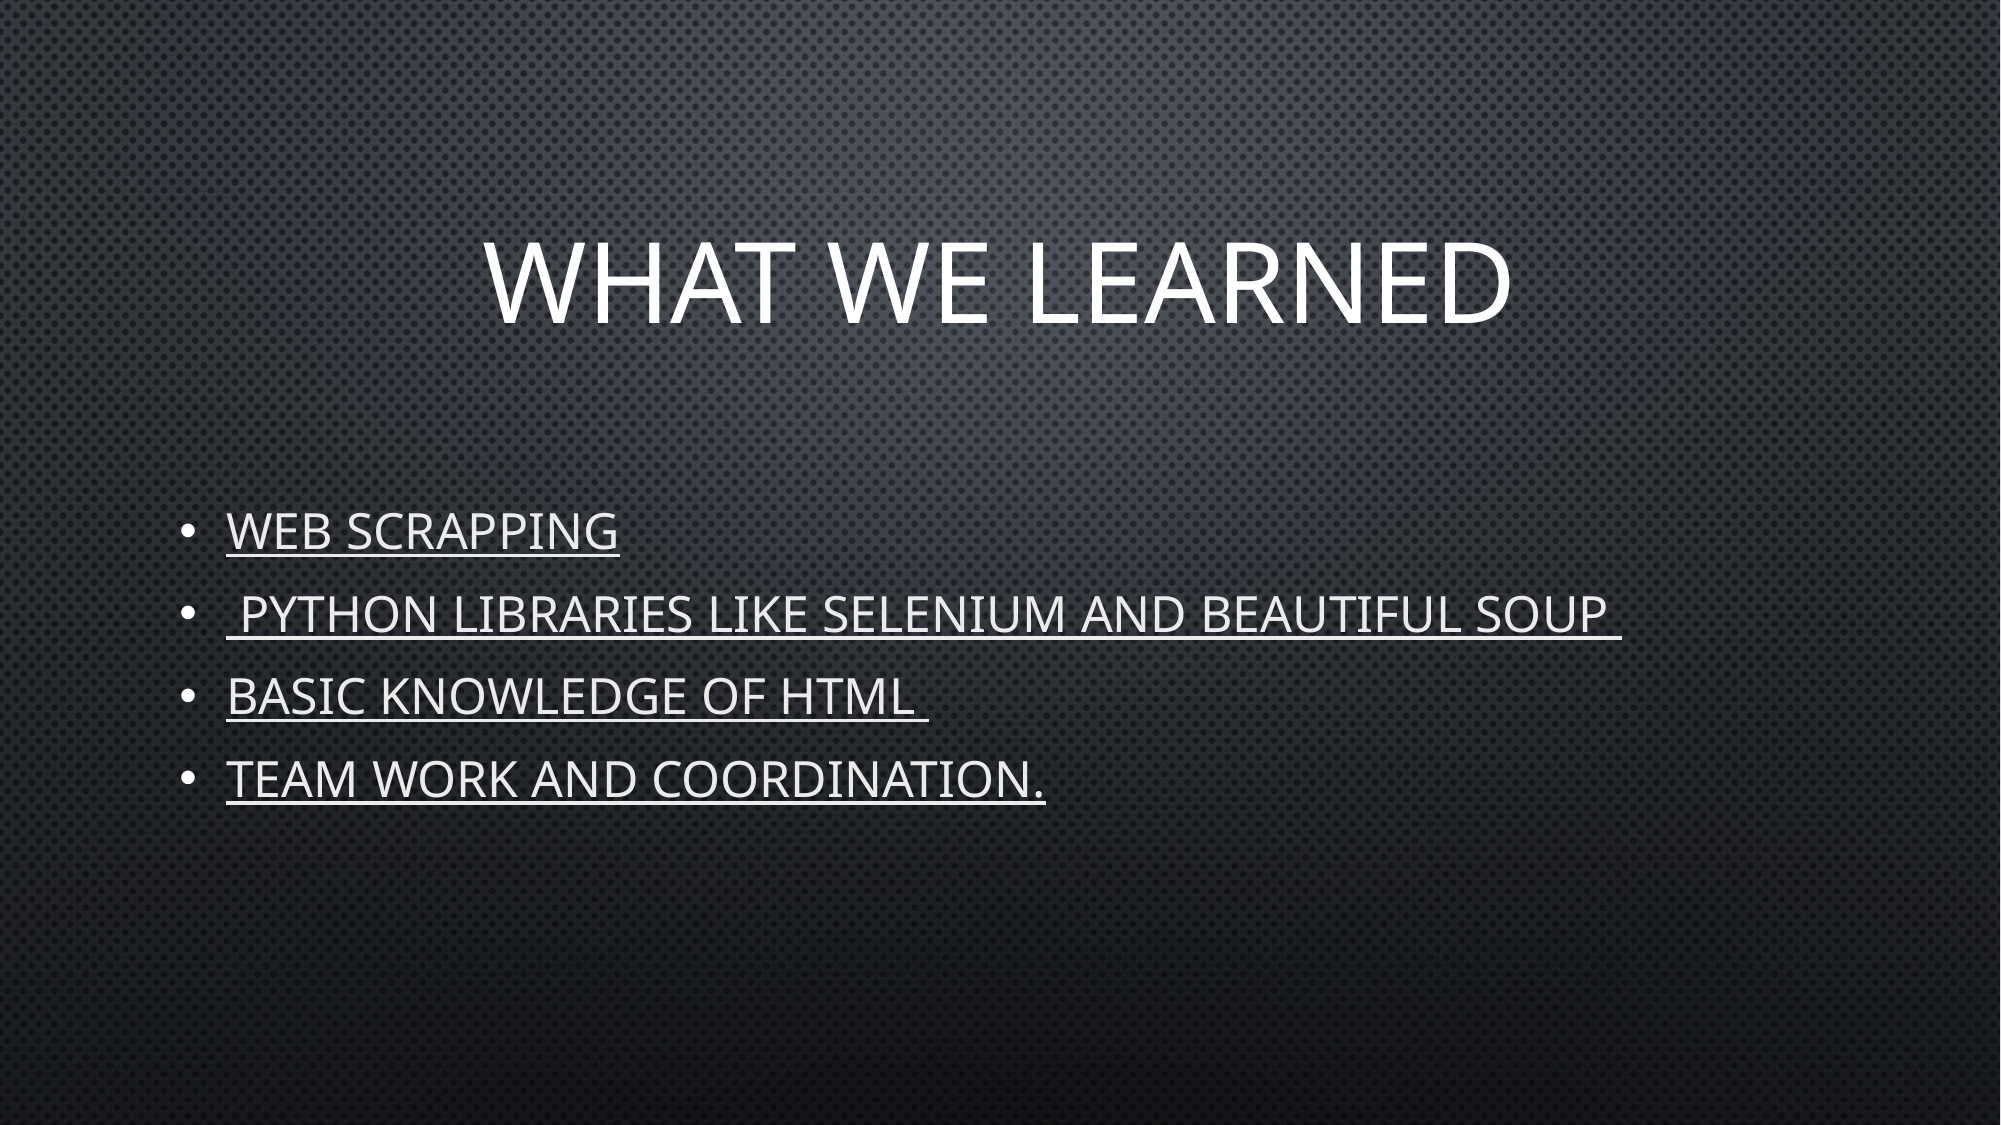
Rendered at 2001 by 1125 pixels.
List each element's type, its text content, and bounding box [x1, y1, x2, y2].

list Web scrapping python libraries like selenium and beautiful soup Basic knowledge of html Team work and coordination. [164, 295, 1813, 1012]
title WHAT WE LEARNED [187, 99, 1813, 295]
